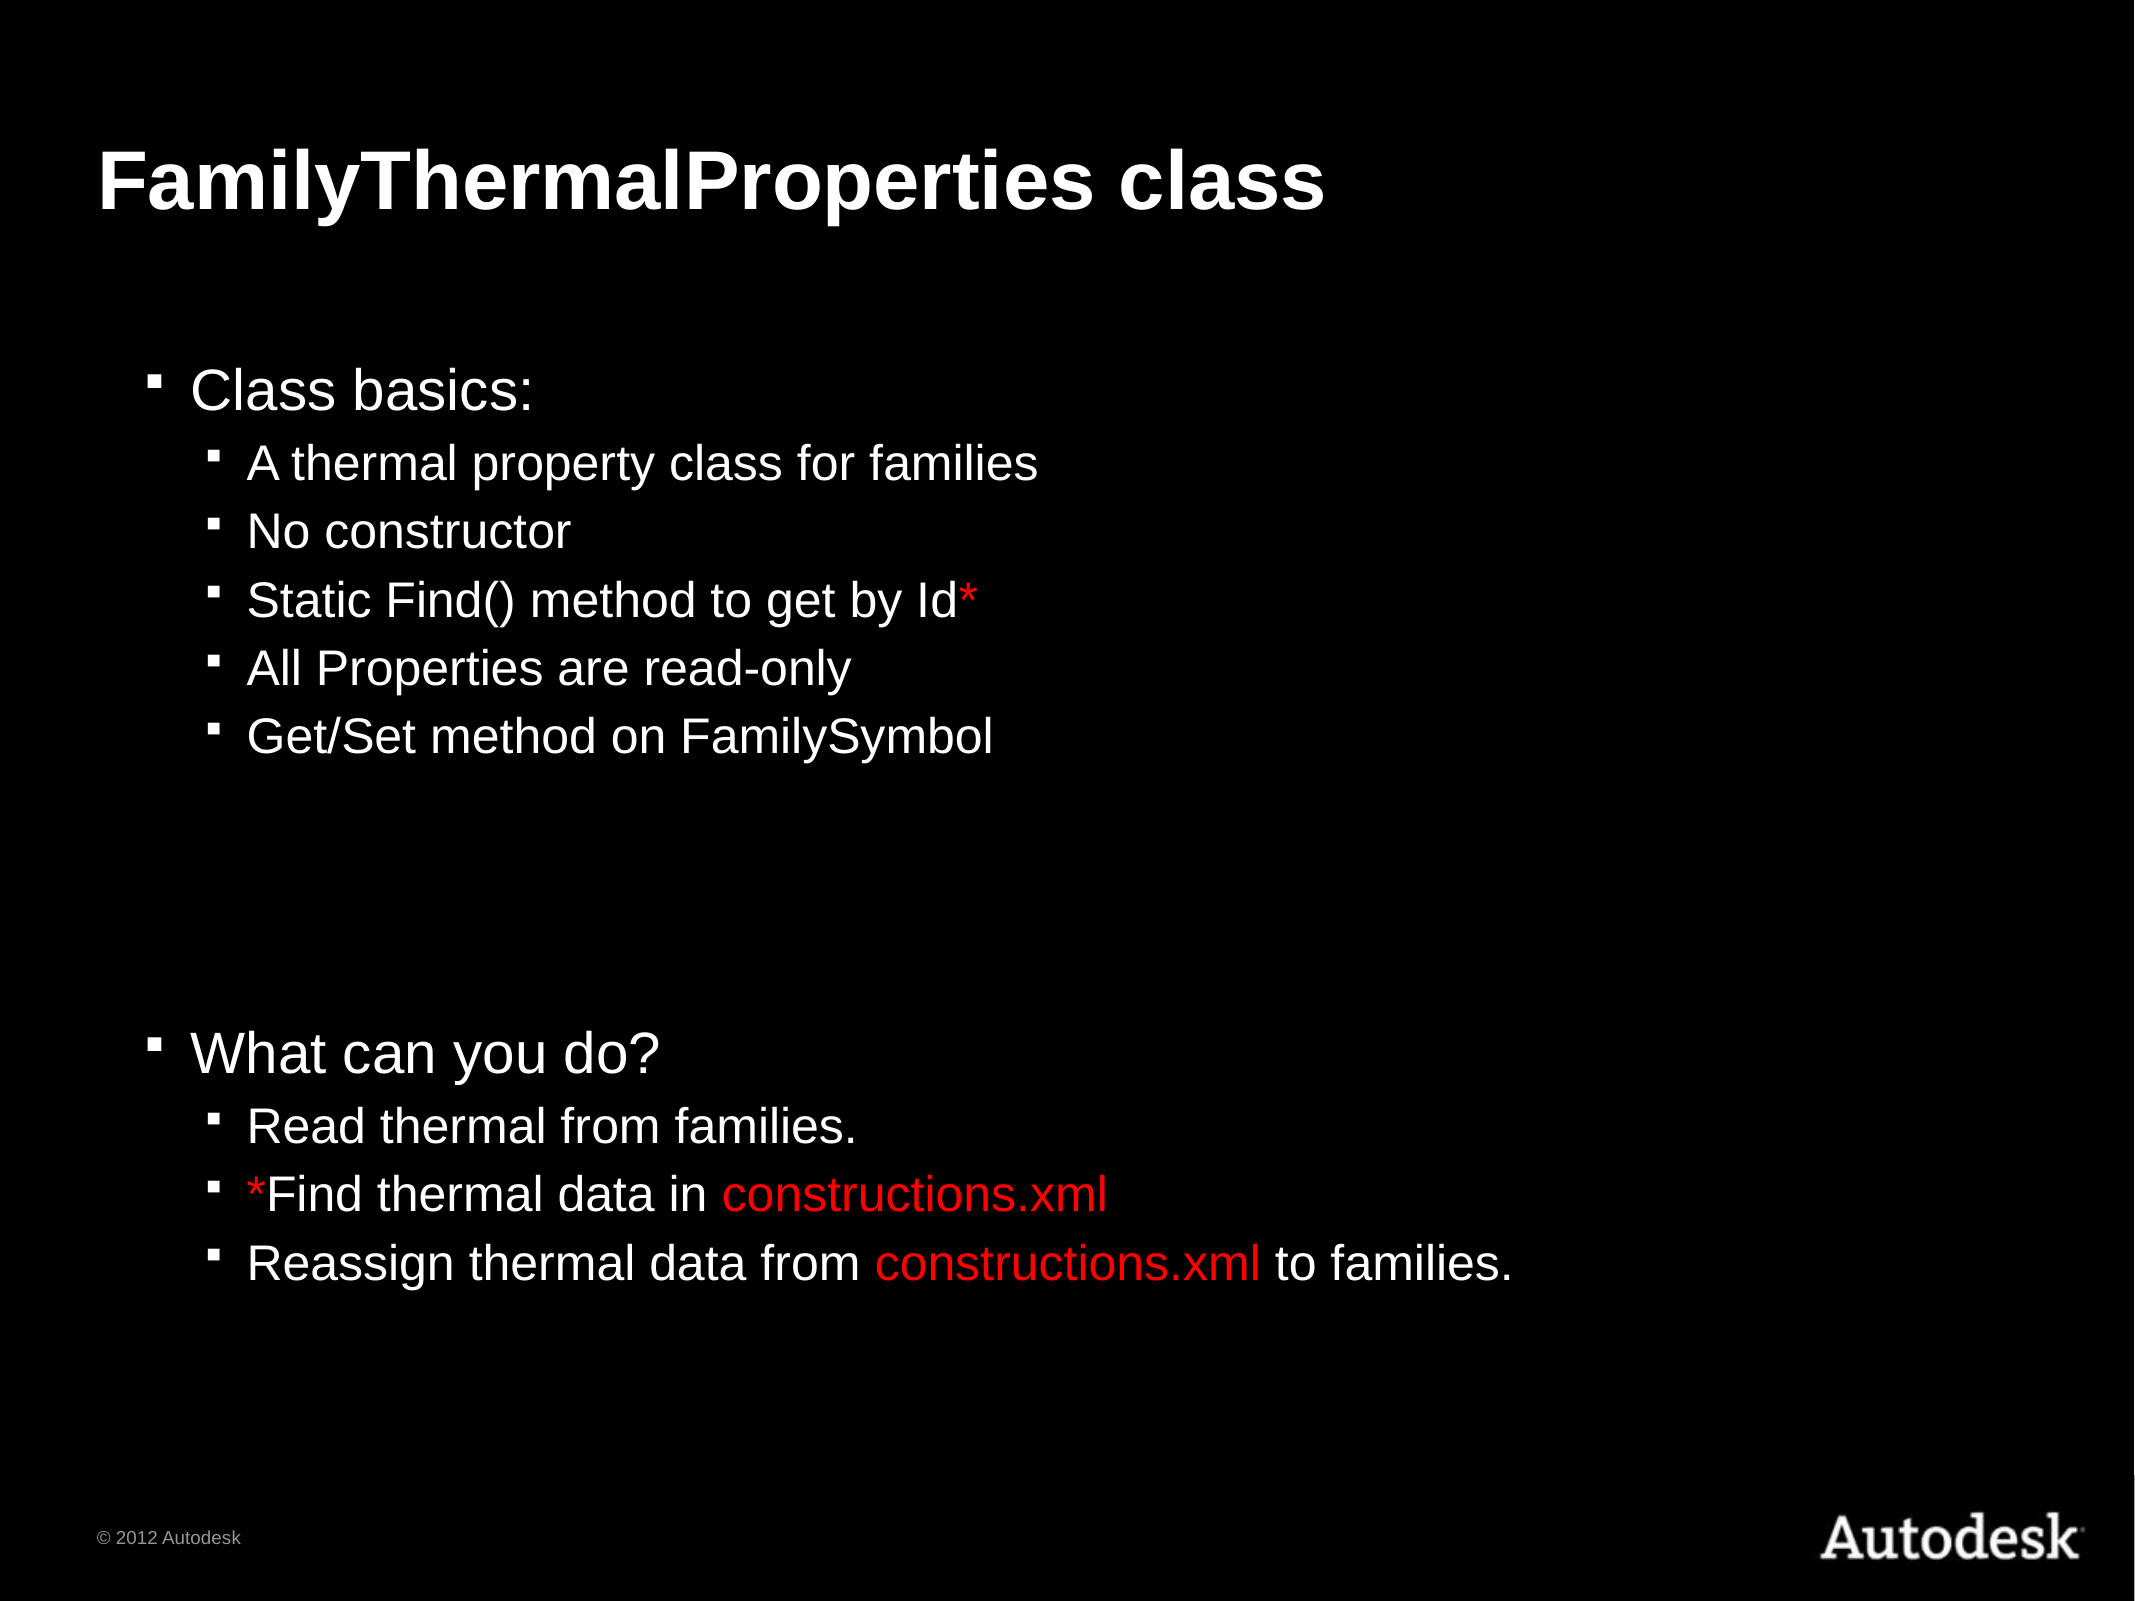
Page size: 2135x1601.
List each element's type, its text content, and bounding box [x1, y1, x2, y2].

picture [0, 1475, 2135, 1601]
title FamilyThermalProperties class [96, 59, 2028, 293]
list Class basics: A thermal property class for families No constructor Static Find() method to get by Id* All Properties are read-only Get/Set method on FamilySymbol What can you do? Read thermal from families. *Find thermal data in constructions.xml Reassign thermal data from constructions.xml to families. [96, 351, 2028, 1452]
